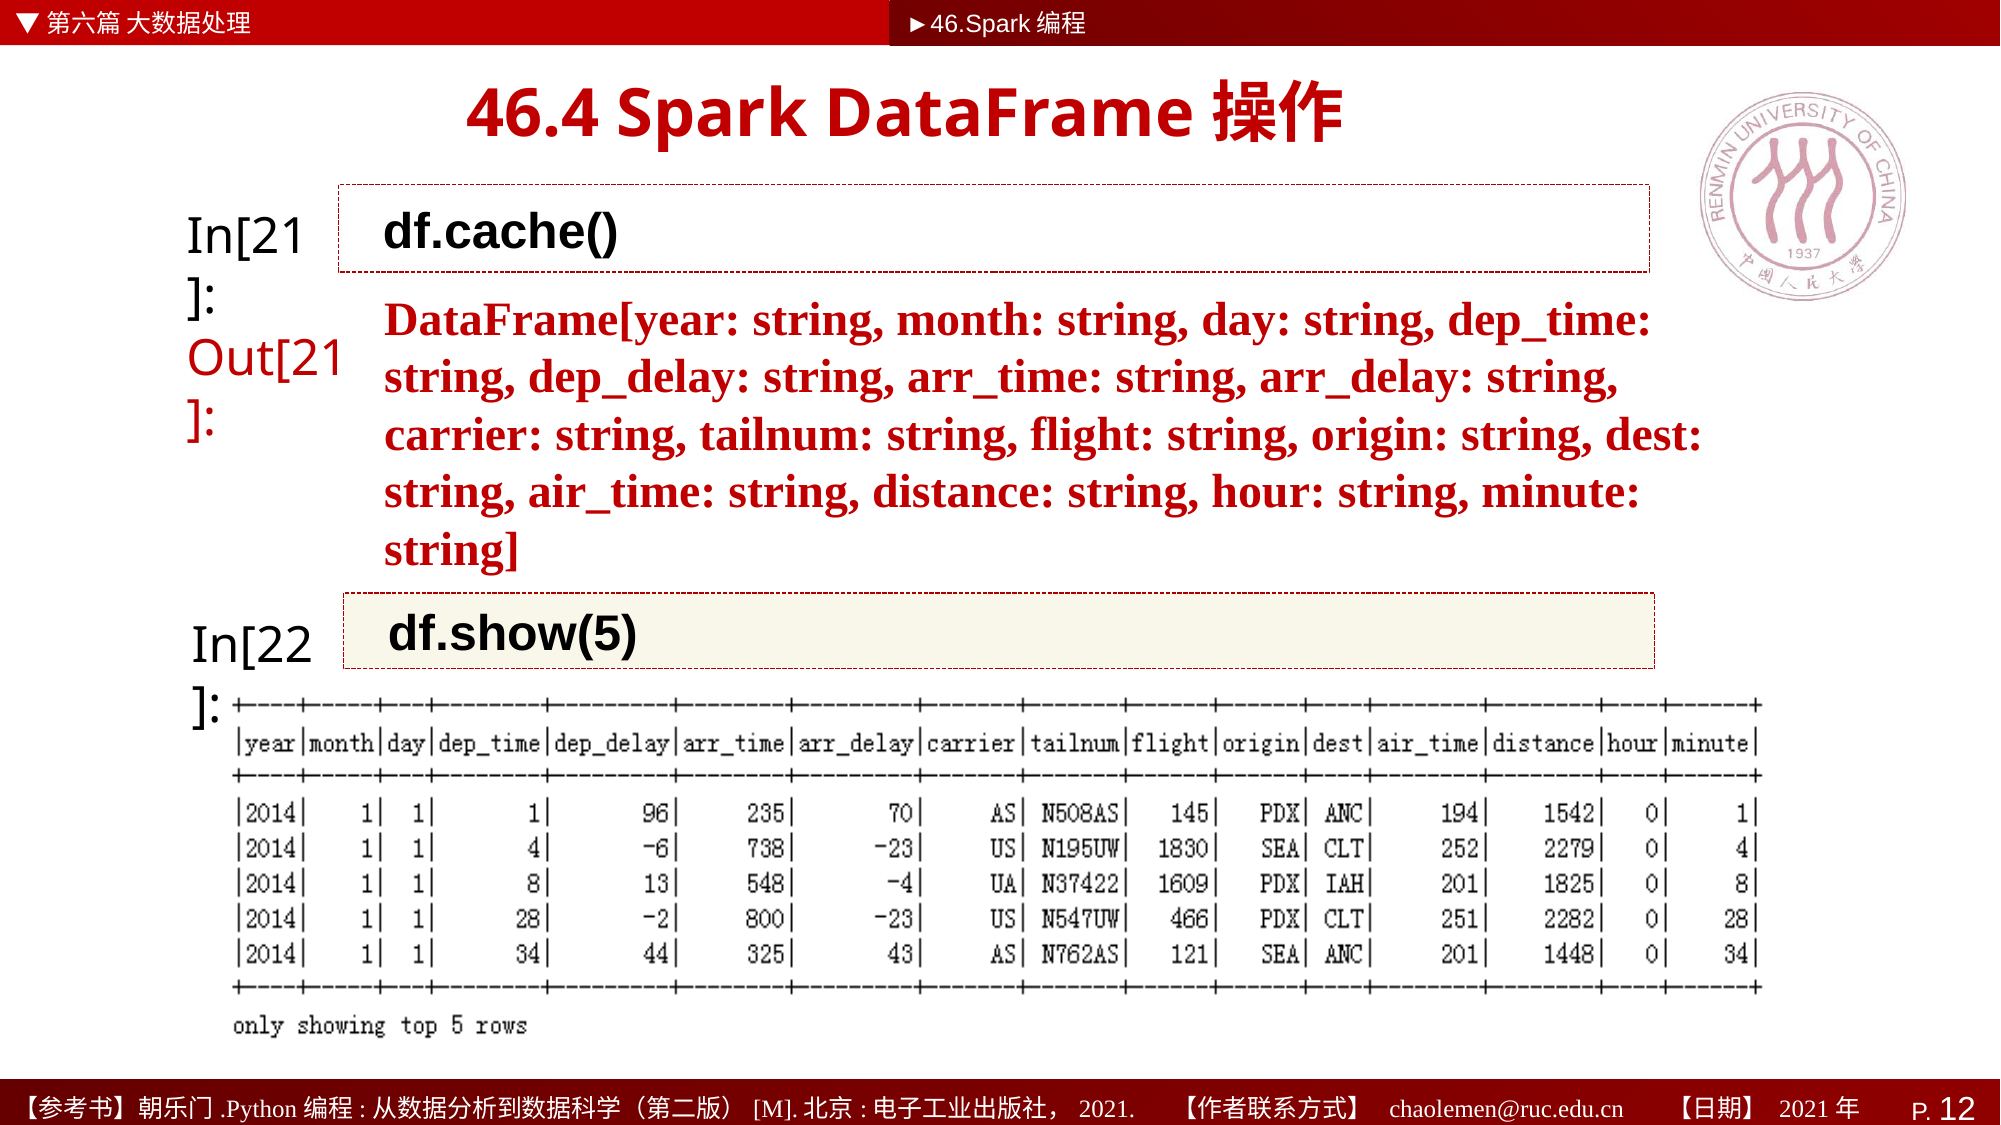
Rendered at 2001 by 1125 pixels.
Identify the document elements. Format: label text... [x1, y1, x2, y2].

text_box Out[21]: [171, 317, 336, 453]
picture [1696, 89, 1910, 304]
text_box df.cache() [335, 181, 1654, 276]
text_box In[21]: [171, 196, 339, 317]
picture [220, 692, 1779, 1059]
text_box DataFrame[year: string, month: string, day: string, dep_time: string, dep_delay: string, arr_time: string, arr_delay: string, carrier: string, tailnum: string, flight: string, origin: string, dest: string, air_time: string, distance: string, hour: string, minute: string] [336, 277, 1748, 585]
text_box df.show(5) [340, 589, 1659, 673]
text_box In[22]: [176, 604, 344, 740]
list ▼第六篇 大数据处理 [0, 0, 725, 43]
list ►46.Spark编程 [890, 0, 1249, 43]
title 46.4 Spark DataFrame操作 [101, 42, 1710, 178]
